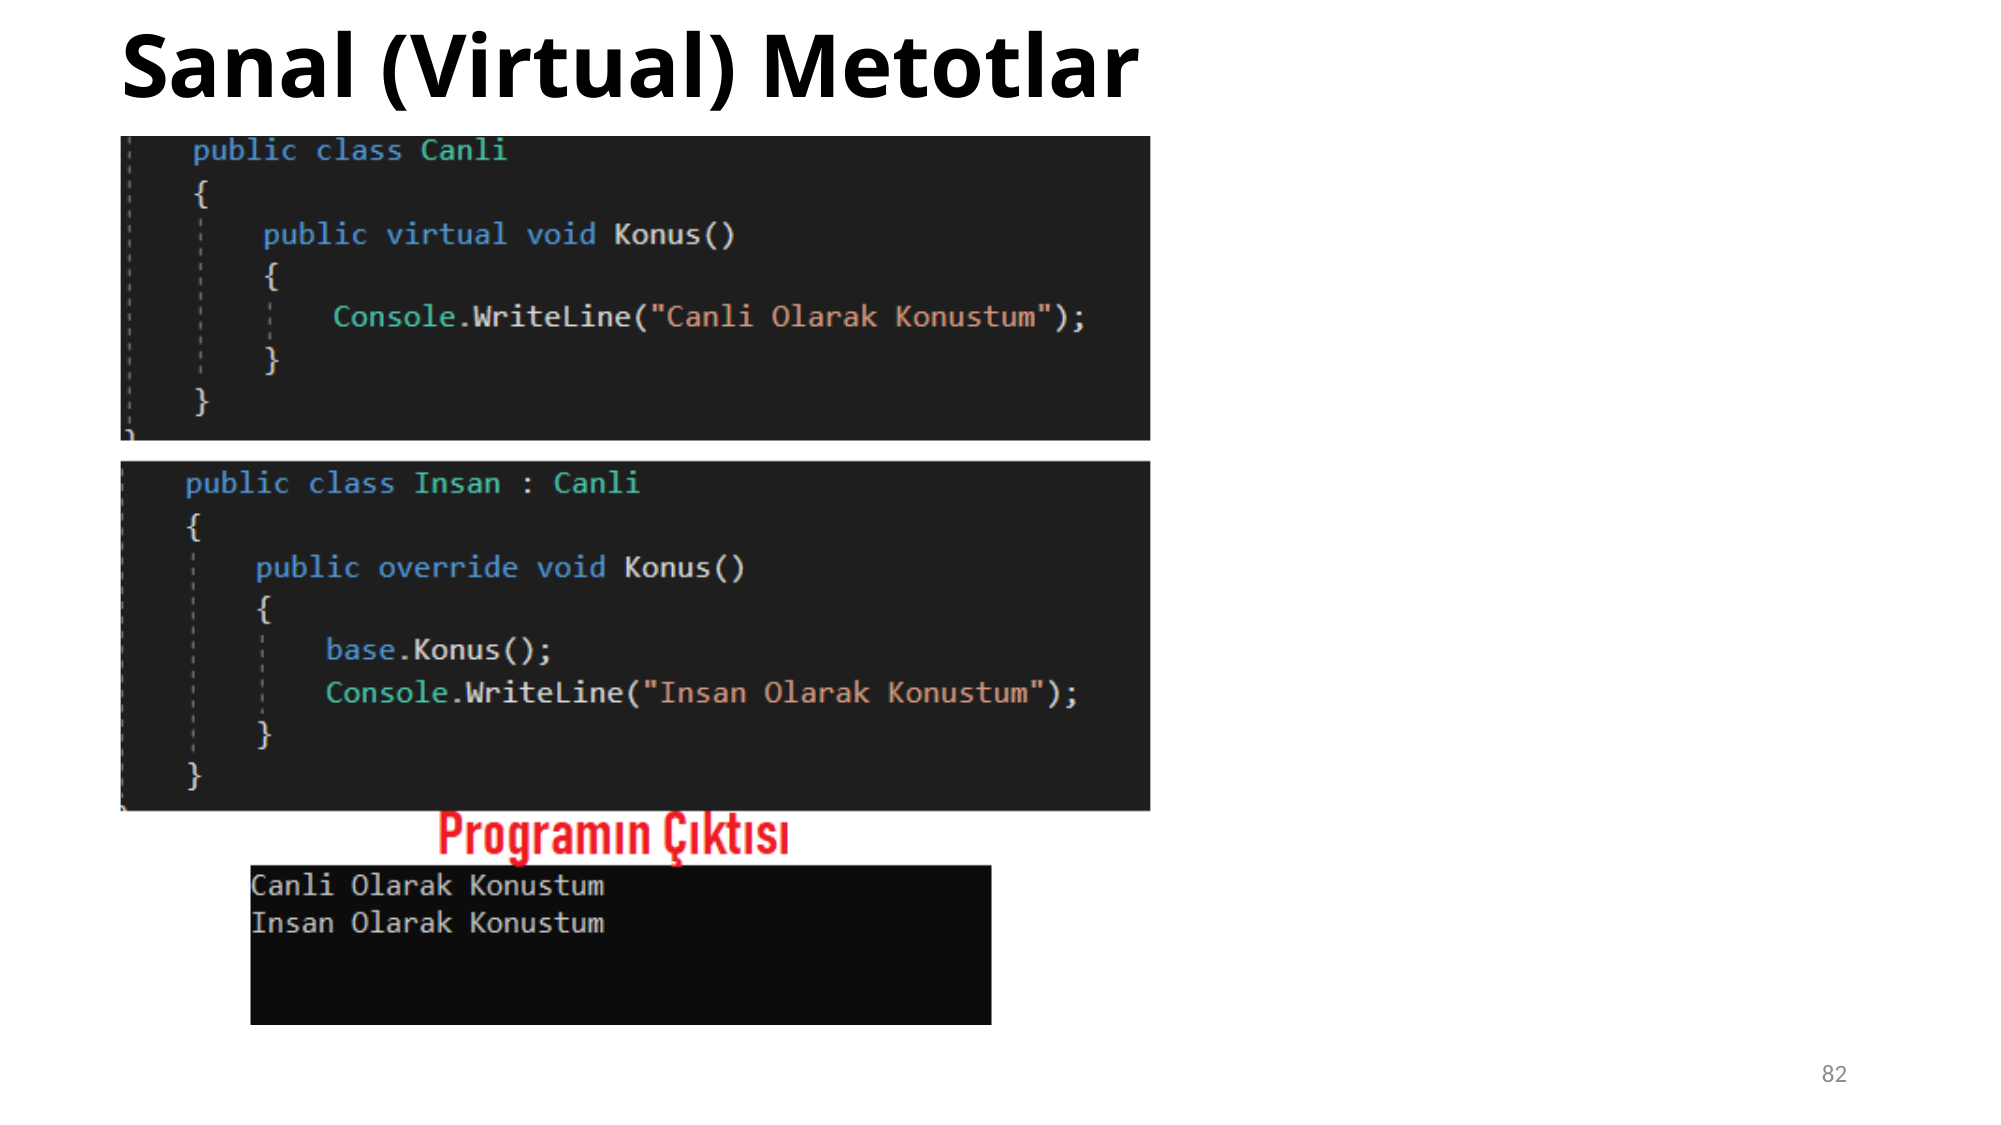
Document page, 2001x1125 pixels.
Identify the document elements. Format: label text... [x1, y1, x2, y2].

slide_number 82 [1412, 1042, 1863, 1103]
title Sanal (Virtual) Metotlar [106, 14, 1831, 125]
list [120, 136, 1151, 1025]
